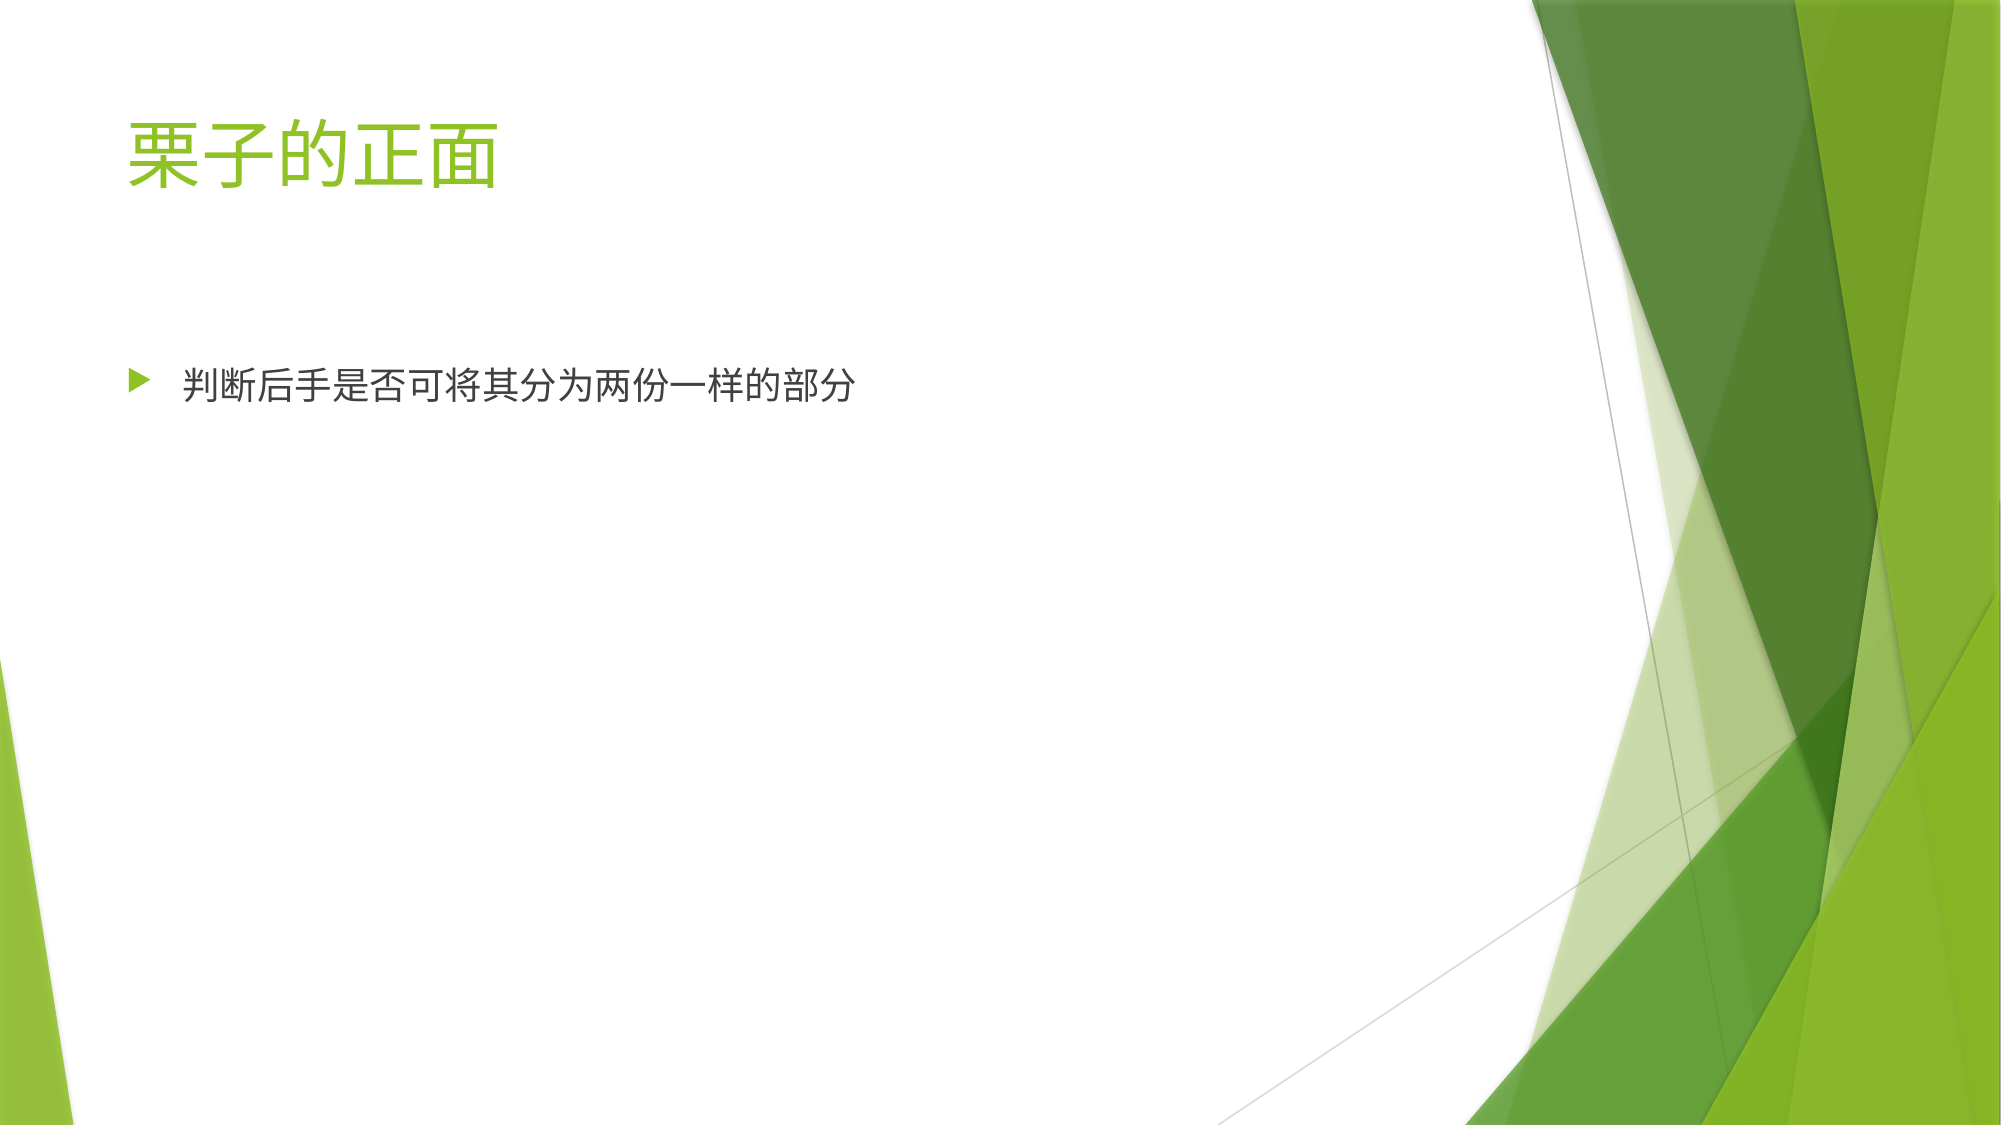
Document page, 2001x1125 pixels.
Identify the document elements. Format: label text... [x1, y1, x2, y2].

title 栗子的正面 [111, 99, 1522, 317]
list 判断后手是否可将其分为两份一样的部分 [111, 354, 1522, 992]
